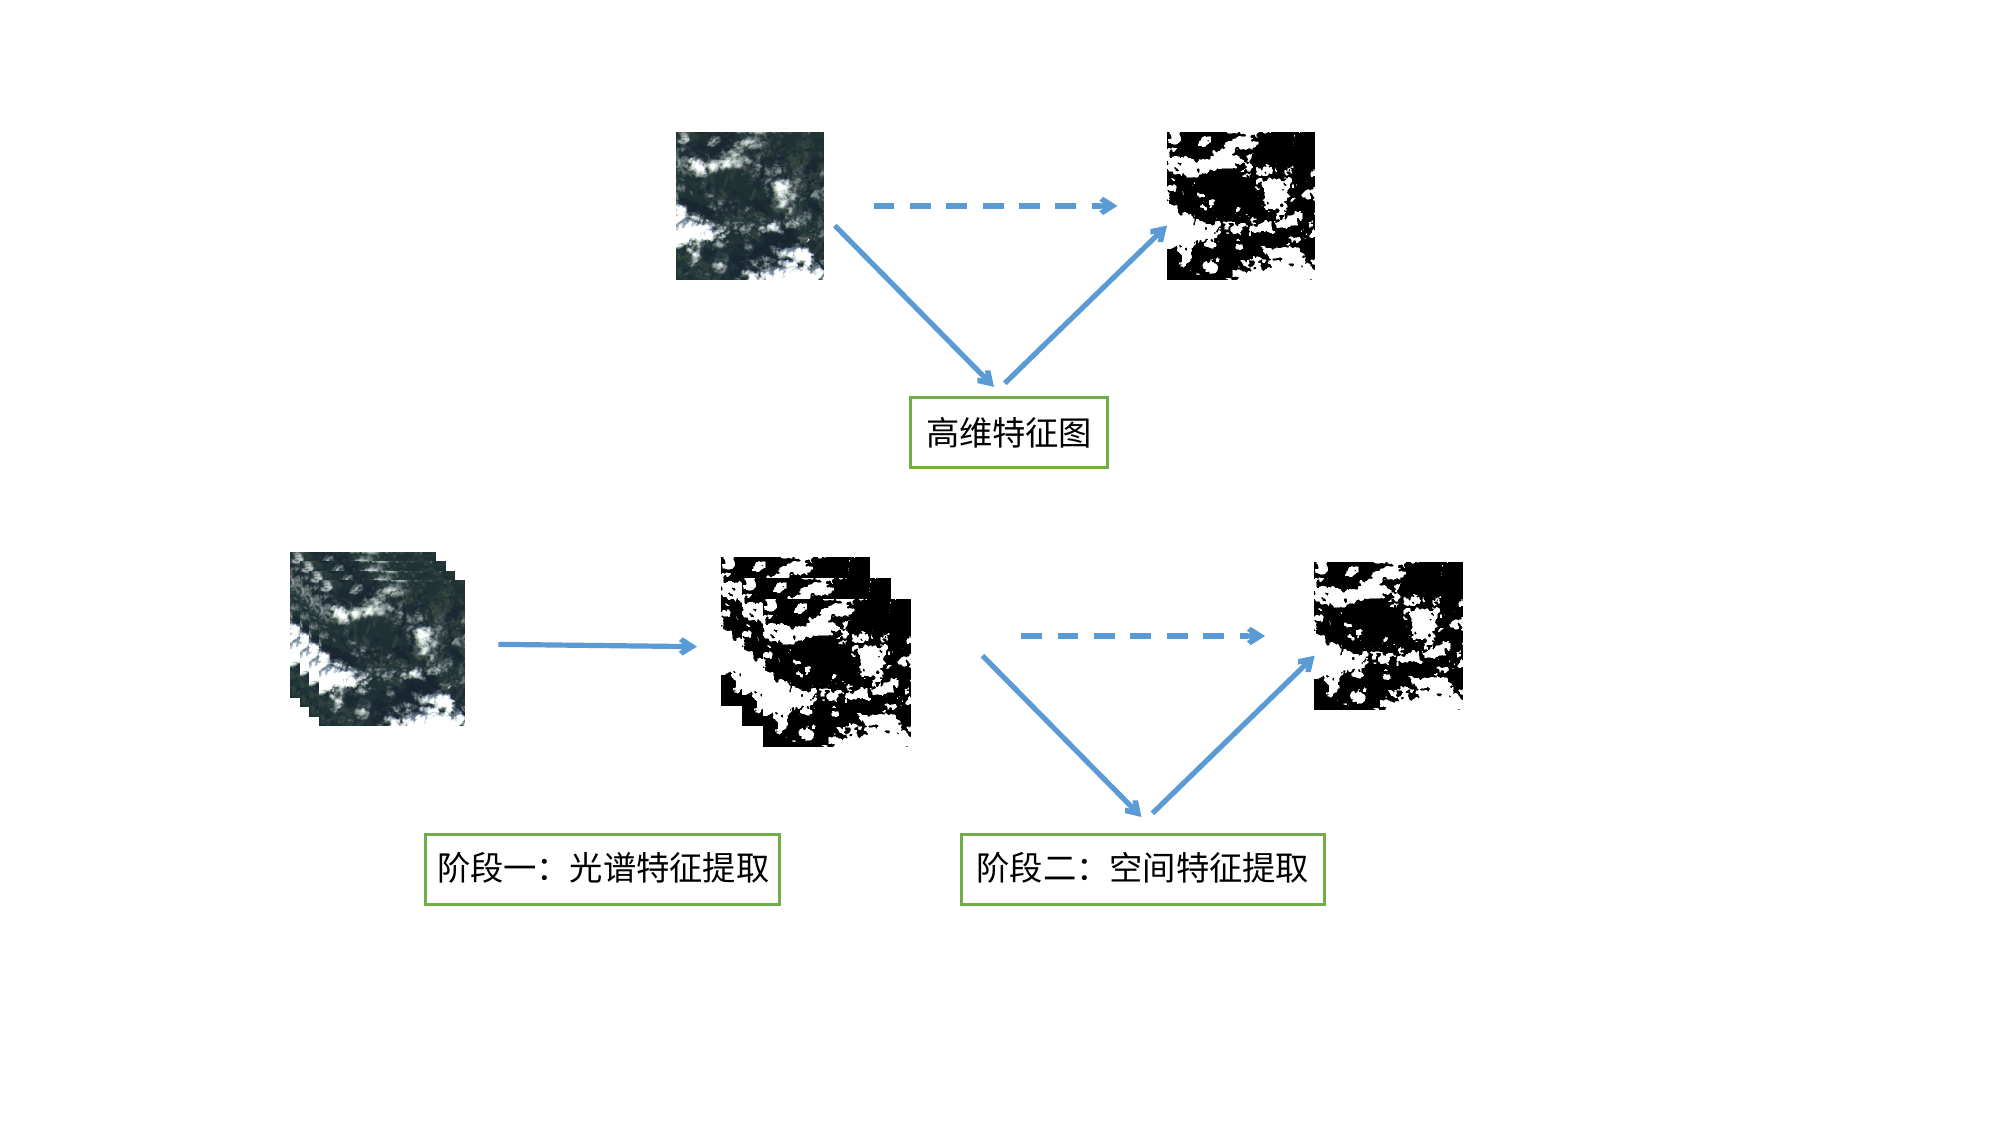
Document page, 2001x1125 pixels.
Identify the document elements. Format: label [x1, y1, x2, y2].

picture [676, 132, 824, 280]
text_box [961, 834, 1325, 905]
picture [721, 557, 911, 747]
text_box [290, 552, 465, 726]
text_box [982, 655, 1142, 818]
text_box [1004, 225, 1167, 384]
picture [1167, 132, 1315, 280]
text_box [910, 396, 1109, 468]
text_box [1152, 655, 1315, 814]
text_box [834, 225, 994, 387]
picture [1314, 562, 1463, 710]
text_box [421, 834, 786, 905]
